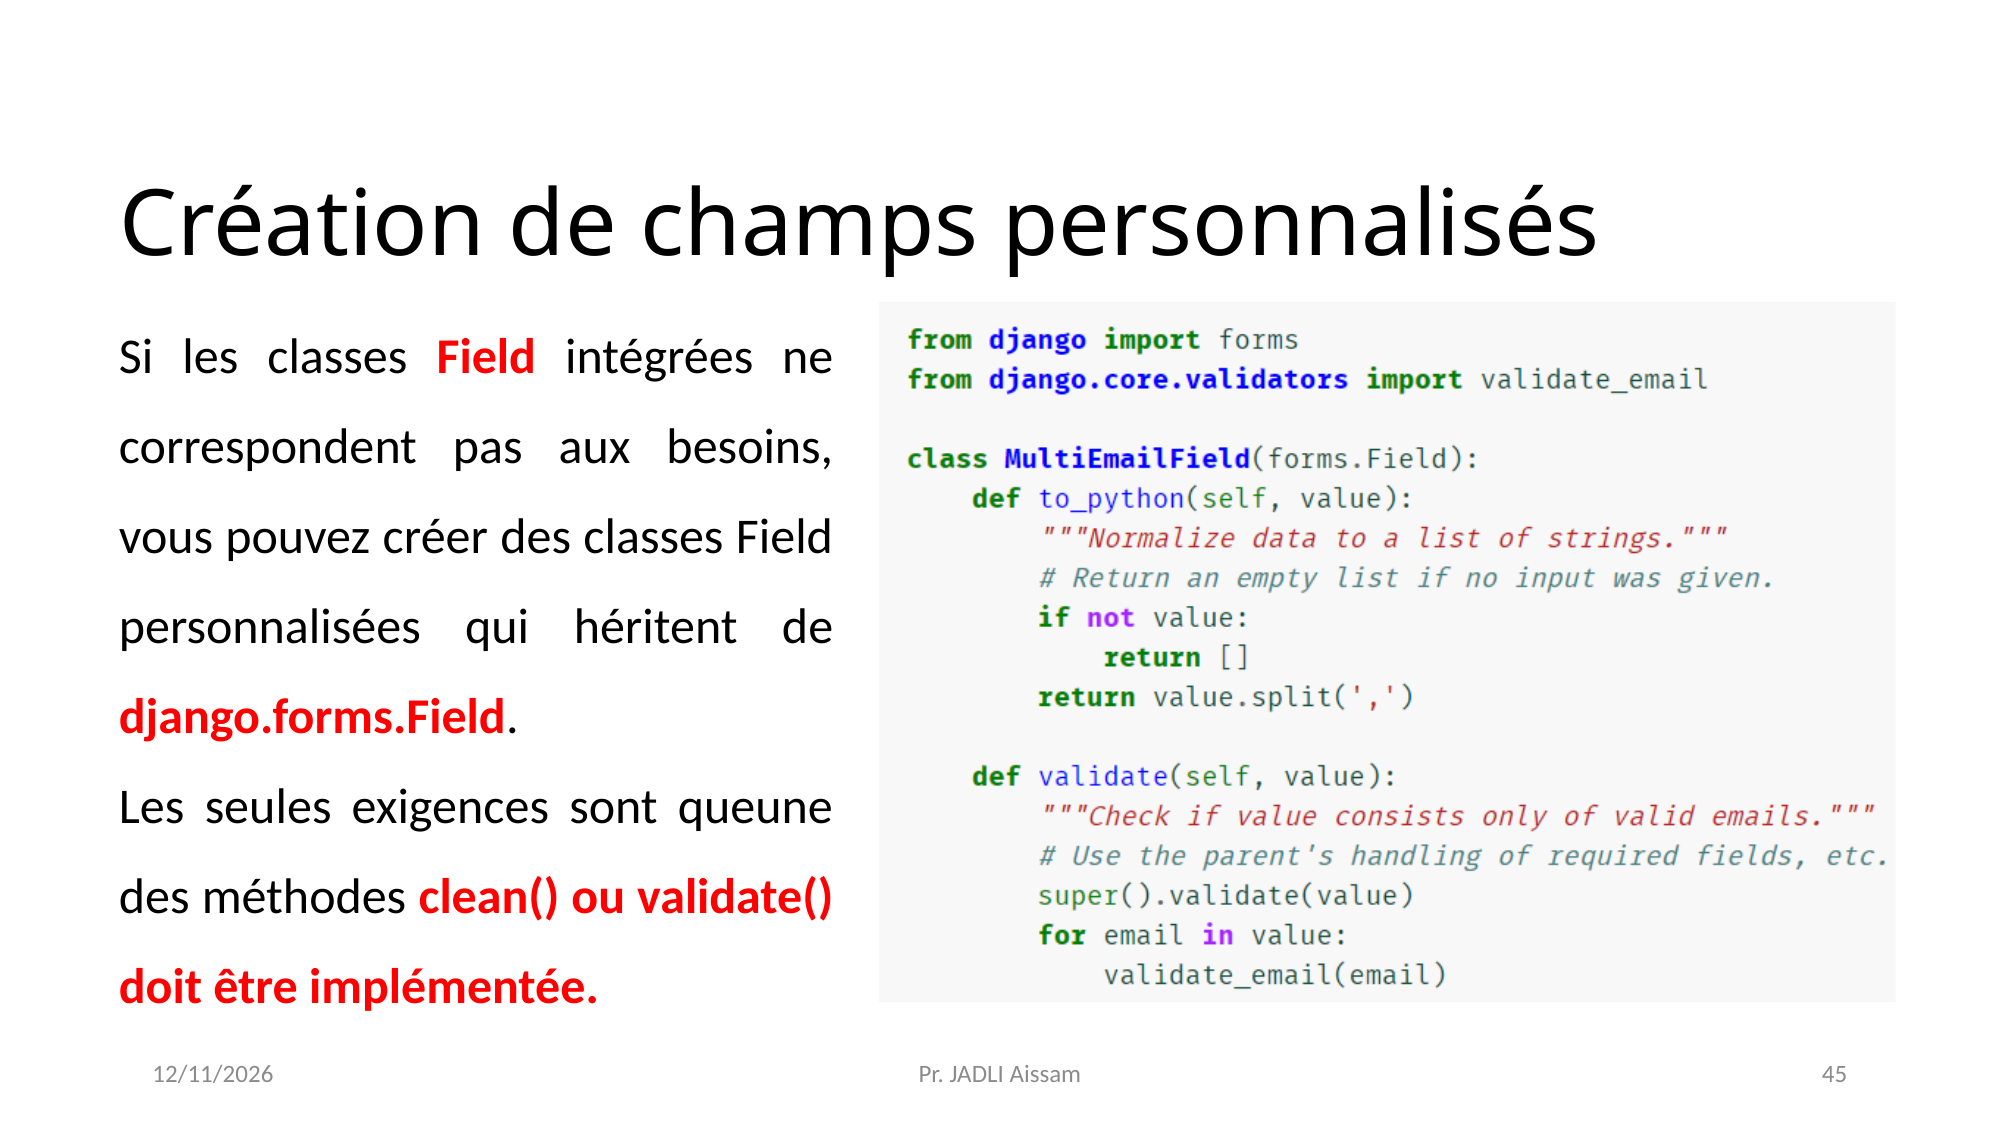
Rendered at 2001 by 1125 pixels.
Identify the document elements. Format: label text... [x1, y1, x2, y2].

footer Pr. JADLI Aissam [662, 1042, 1338, 1103]
text_box Si les classes Field intégrées ne correspondent pas aux besoins, vous pouvez créer des classes Field personnalisées qui héritent de django.forms.Field. Les seules exigences sont queune des méthodes clean() ou validate() doit être implémentée. [104, 285, 849, 1021]
title Création de champs personnalisés [104, 155, 1916, 296]
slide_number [137, 1042, 588, 1103]
picture [878, 302, 1896, 1002]
slide_number 45 [1412, 1042, 1863, 1103]
